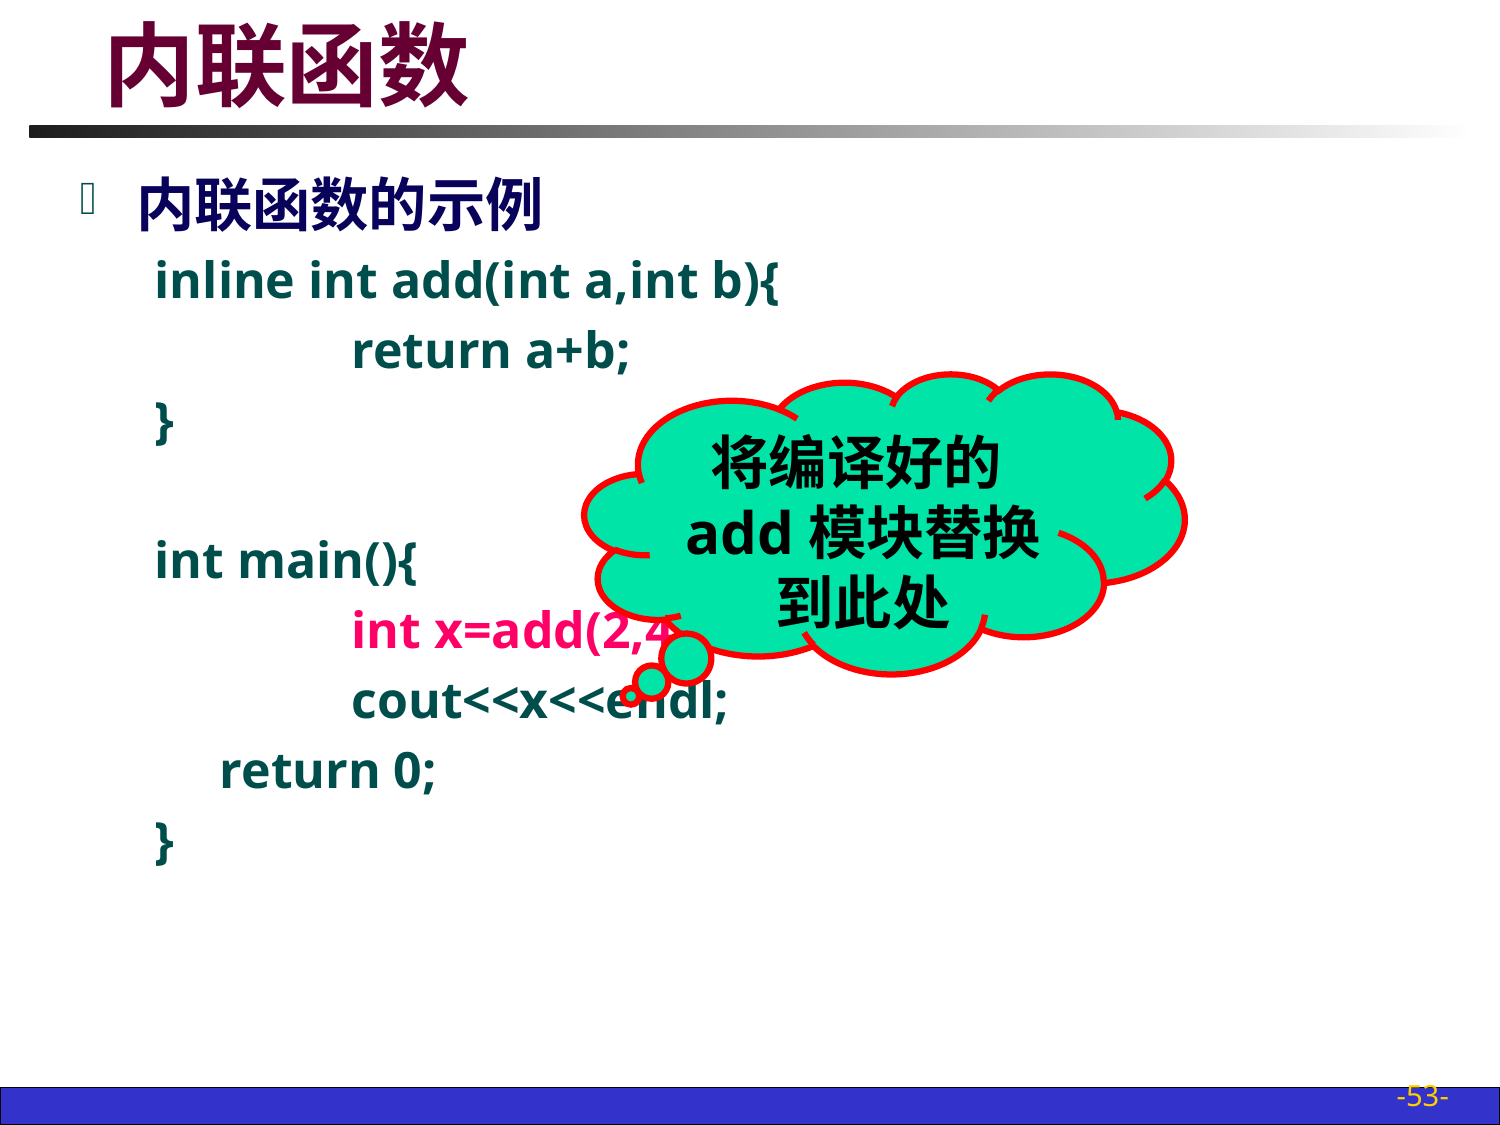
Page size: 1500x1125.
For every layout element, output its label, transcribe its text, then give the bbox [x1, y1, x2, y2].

slide_number -53- [1151, 1074, 1465, 1125]
title 内联函数 [88, 18, 1398, 126]
list 内联函数的示例 inline int add(int a,int b){ return a+b; } int main(){ int x=add(2,4); cout<<x<<endl; return 0; } [64, 160, 1436, 1012]
text_box 将编译好的add模块替换到此处 [584, 374, 1185, 705]
